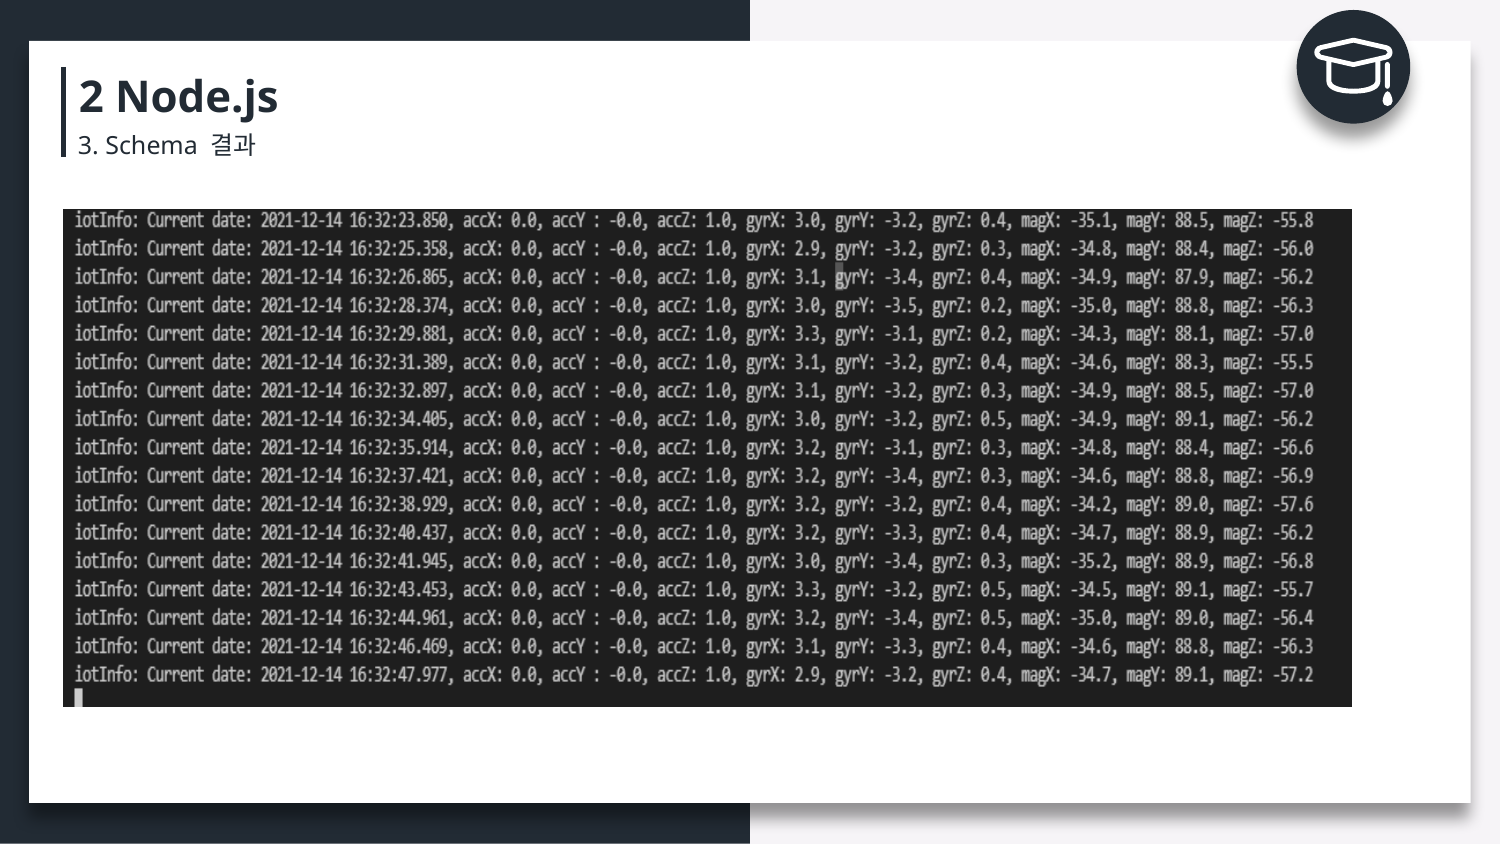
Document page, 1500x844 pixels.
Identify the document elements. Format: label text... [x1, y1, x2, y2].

picture [63, 209, 1352, 707]
text_box 3. Schema 결과 [63, 121, 272, 167]
text_box 2 Node.js [63, 61, 294, 129]
